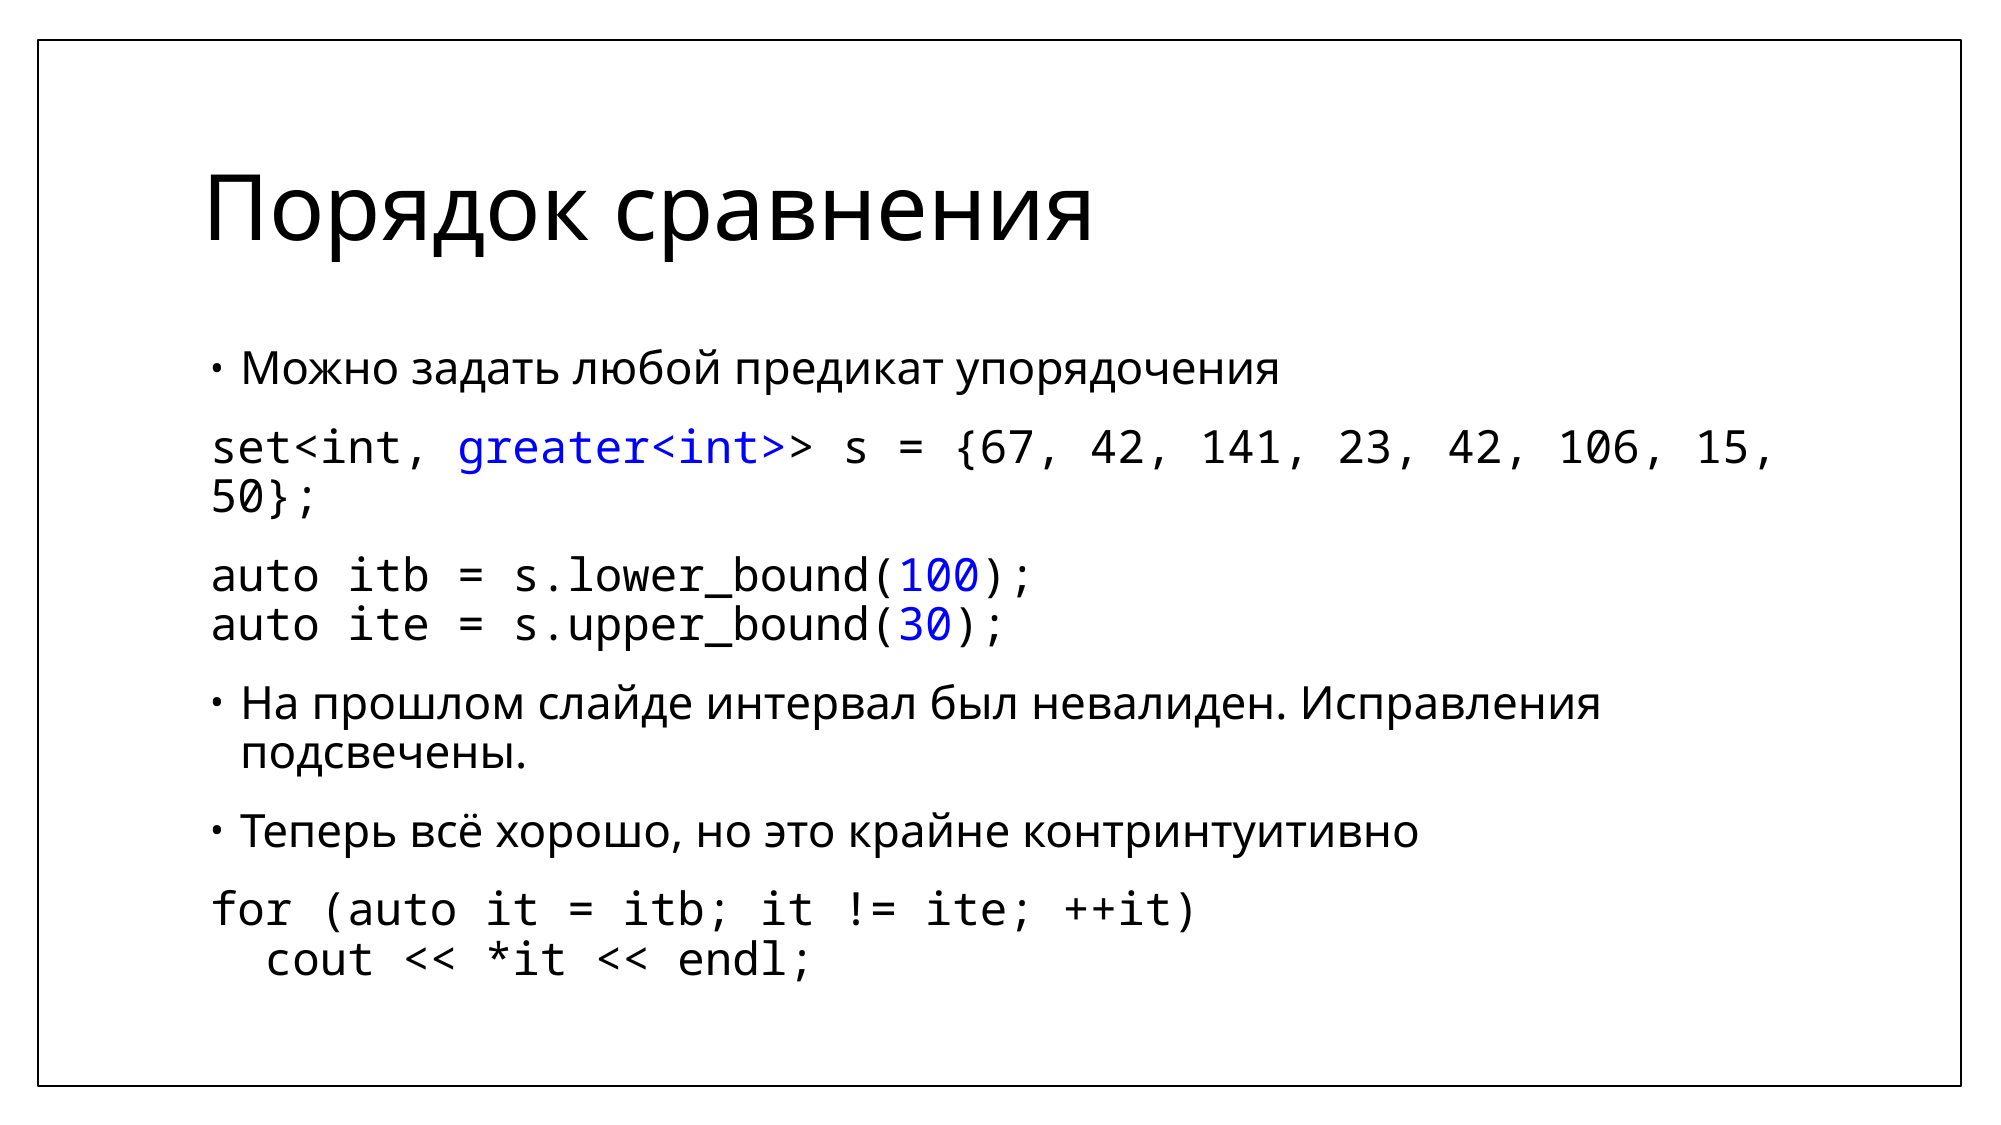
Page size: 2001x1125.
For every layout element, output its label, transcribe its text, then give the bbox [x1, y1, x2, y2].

list Можно задать любой предикат упорядочения set<int, greater<int>> s = {67, 42, 141, 23, 42, 106, 15, 50}; auto itb = s.lower_bound(100); auto ite = s.upper_bound(30); На прошлом слайде интервал был невалиден. Исправления подсвечены. Теперь всё хорошо, но это крайне контринтуитивно for (auto it = itb; it != ite; ++it) cout << *it << endl; [187, 337, 1808, 1000]
title Порядок сравнения [187, 99, 1808, 323]
